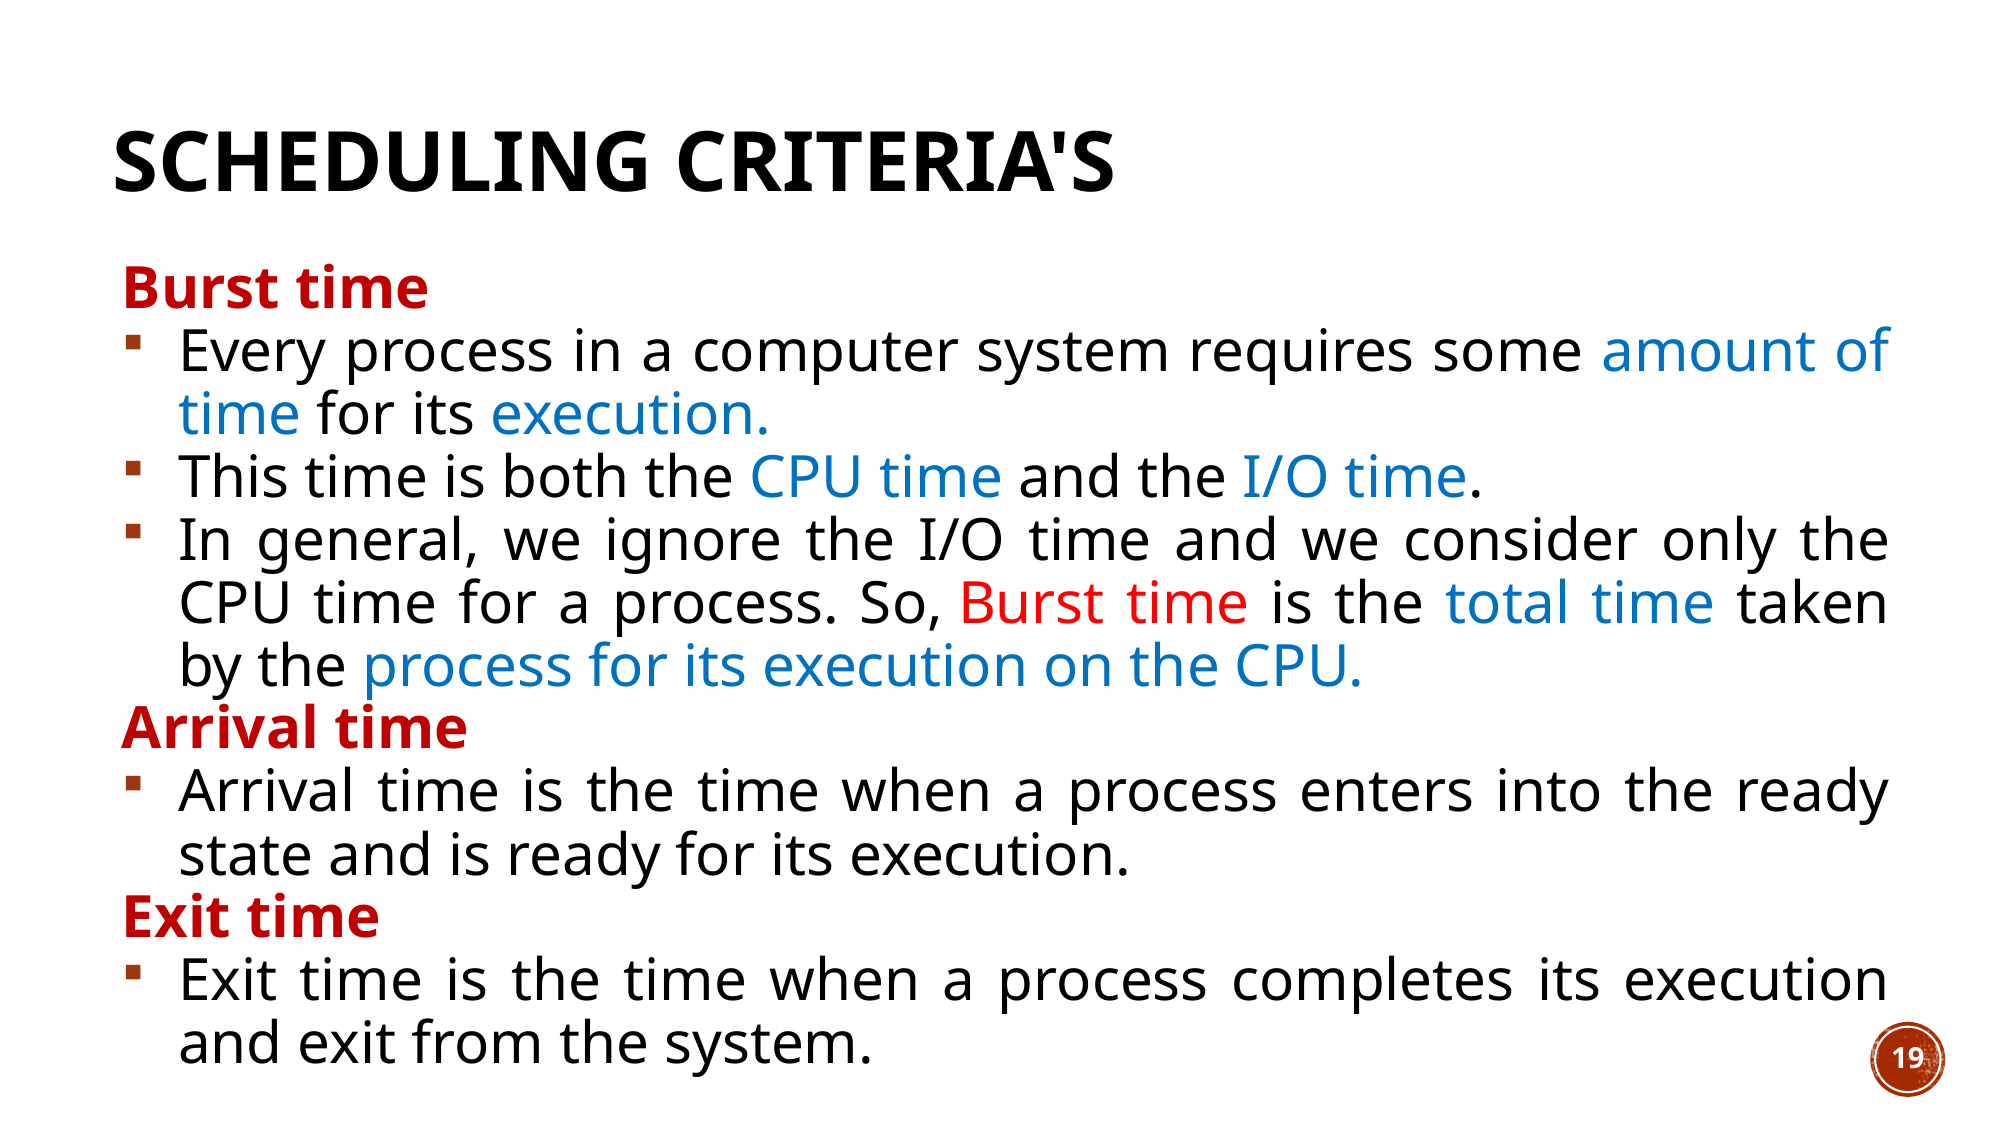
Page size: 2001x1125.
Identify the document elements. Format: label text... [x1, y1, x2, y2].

title Scheduling criteria's [97, 79, 1905, 250]
list Burst time Every process in a computer system requires some amount of time for its execution. This time is both the CPU time and the I/O time. In general, we ignore the I/O time and we consider only the CPU time for a process. So, Burst time is the total time taken by the process for its execution on the CPU. Arrival time Arrival time is the time when a process enters into the ready state and is ready for its execution. Exit time Exit time is the time when a process completes its execution and exit from the system. [97, 250, 1905, 1089]
slide_number 19 [1855, 1028, 1961, 1089]
